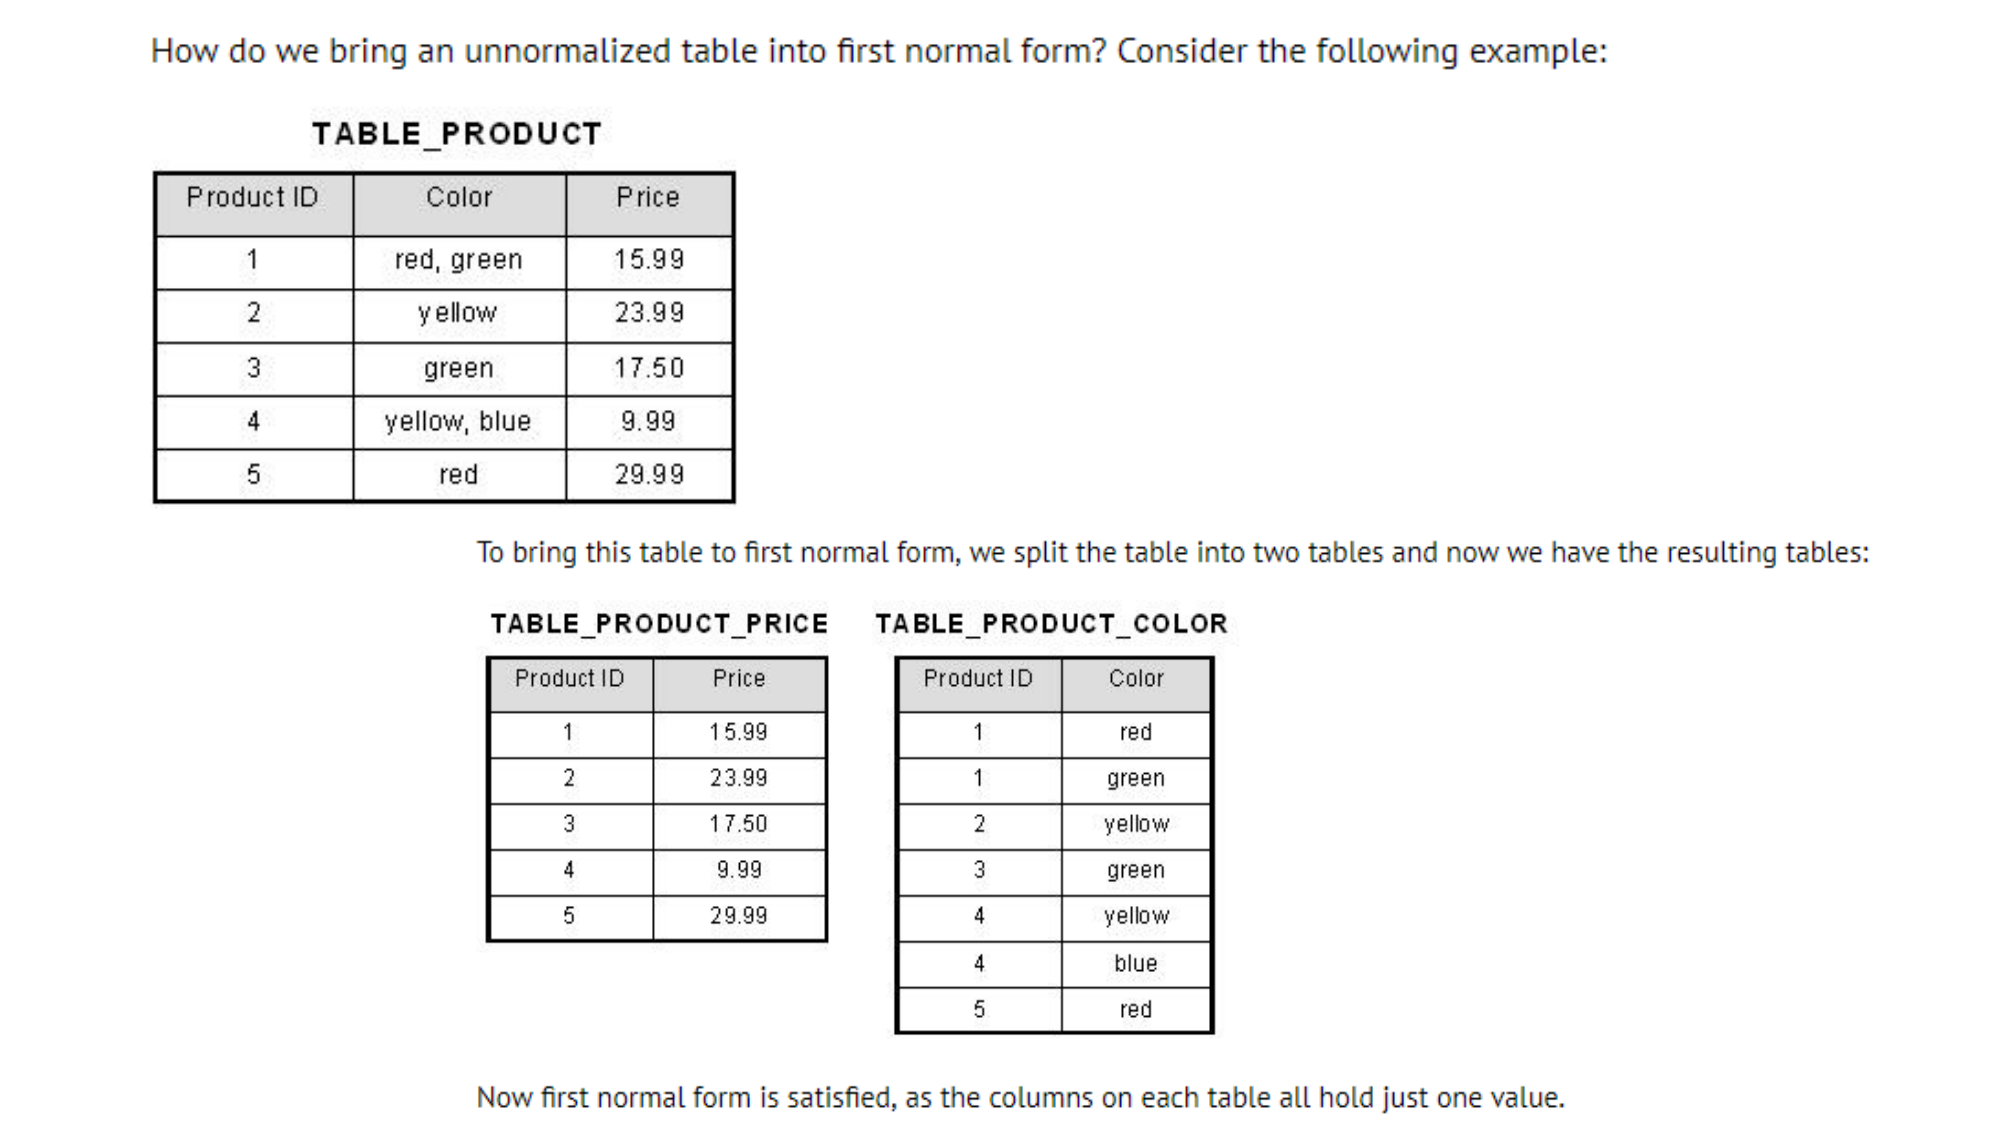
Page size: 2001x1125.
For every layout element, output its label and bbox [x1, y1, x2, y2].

picture [96, 23, 1897, 1125]
